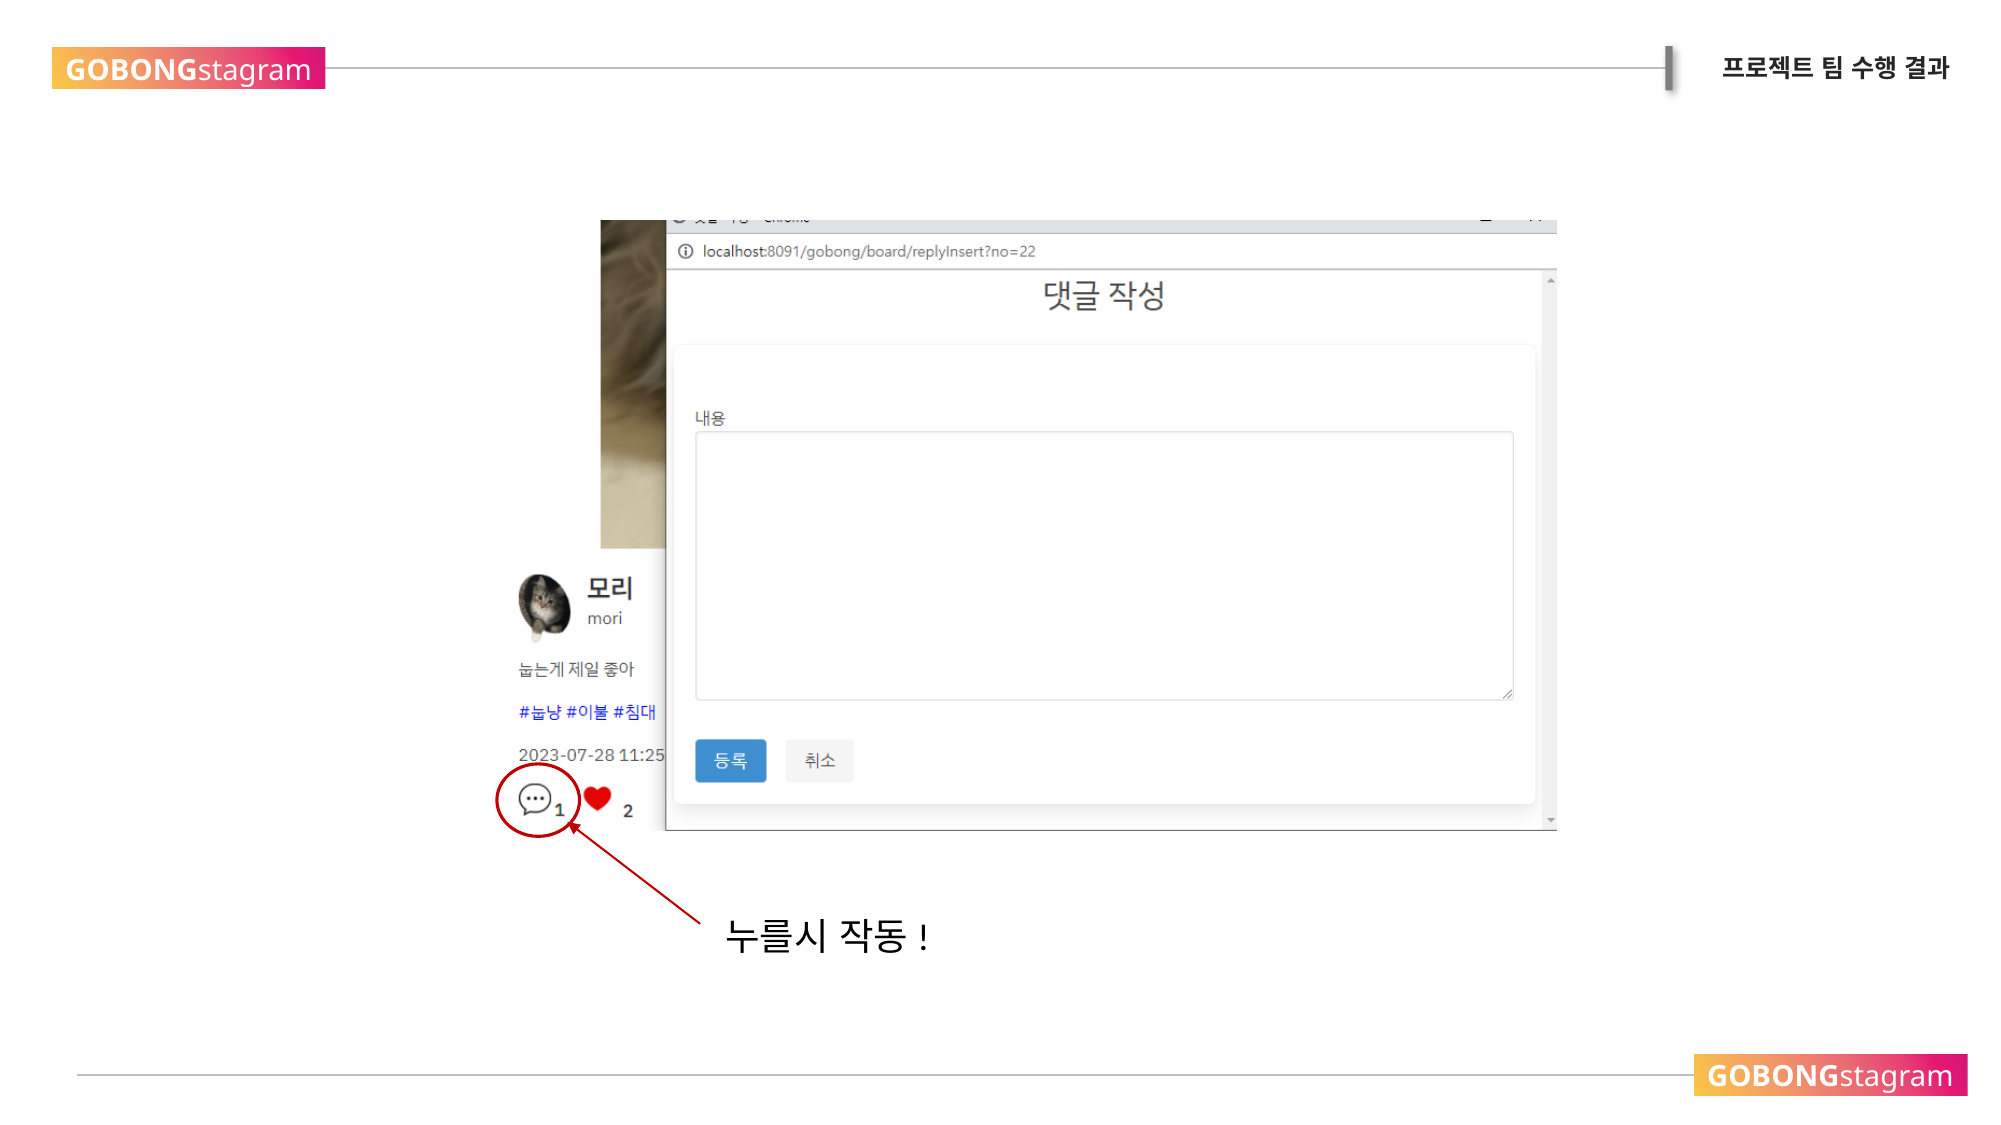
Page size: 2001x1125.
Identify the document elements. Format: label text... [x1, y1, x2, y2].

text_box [566, 821, 701, 925]
picture [492, 219, 1558, 832]
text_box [76, 1049, 1969, 1100]
text_box 누를시 작동! [710, 905, 1018, 966]
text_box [51, 42, 1674, 94]
text_box 프로젝트 팀 수행 결과 [1681, 45, 2000, 91]
